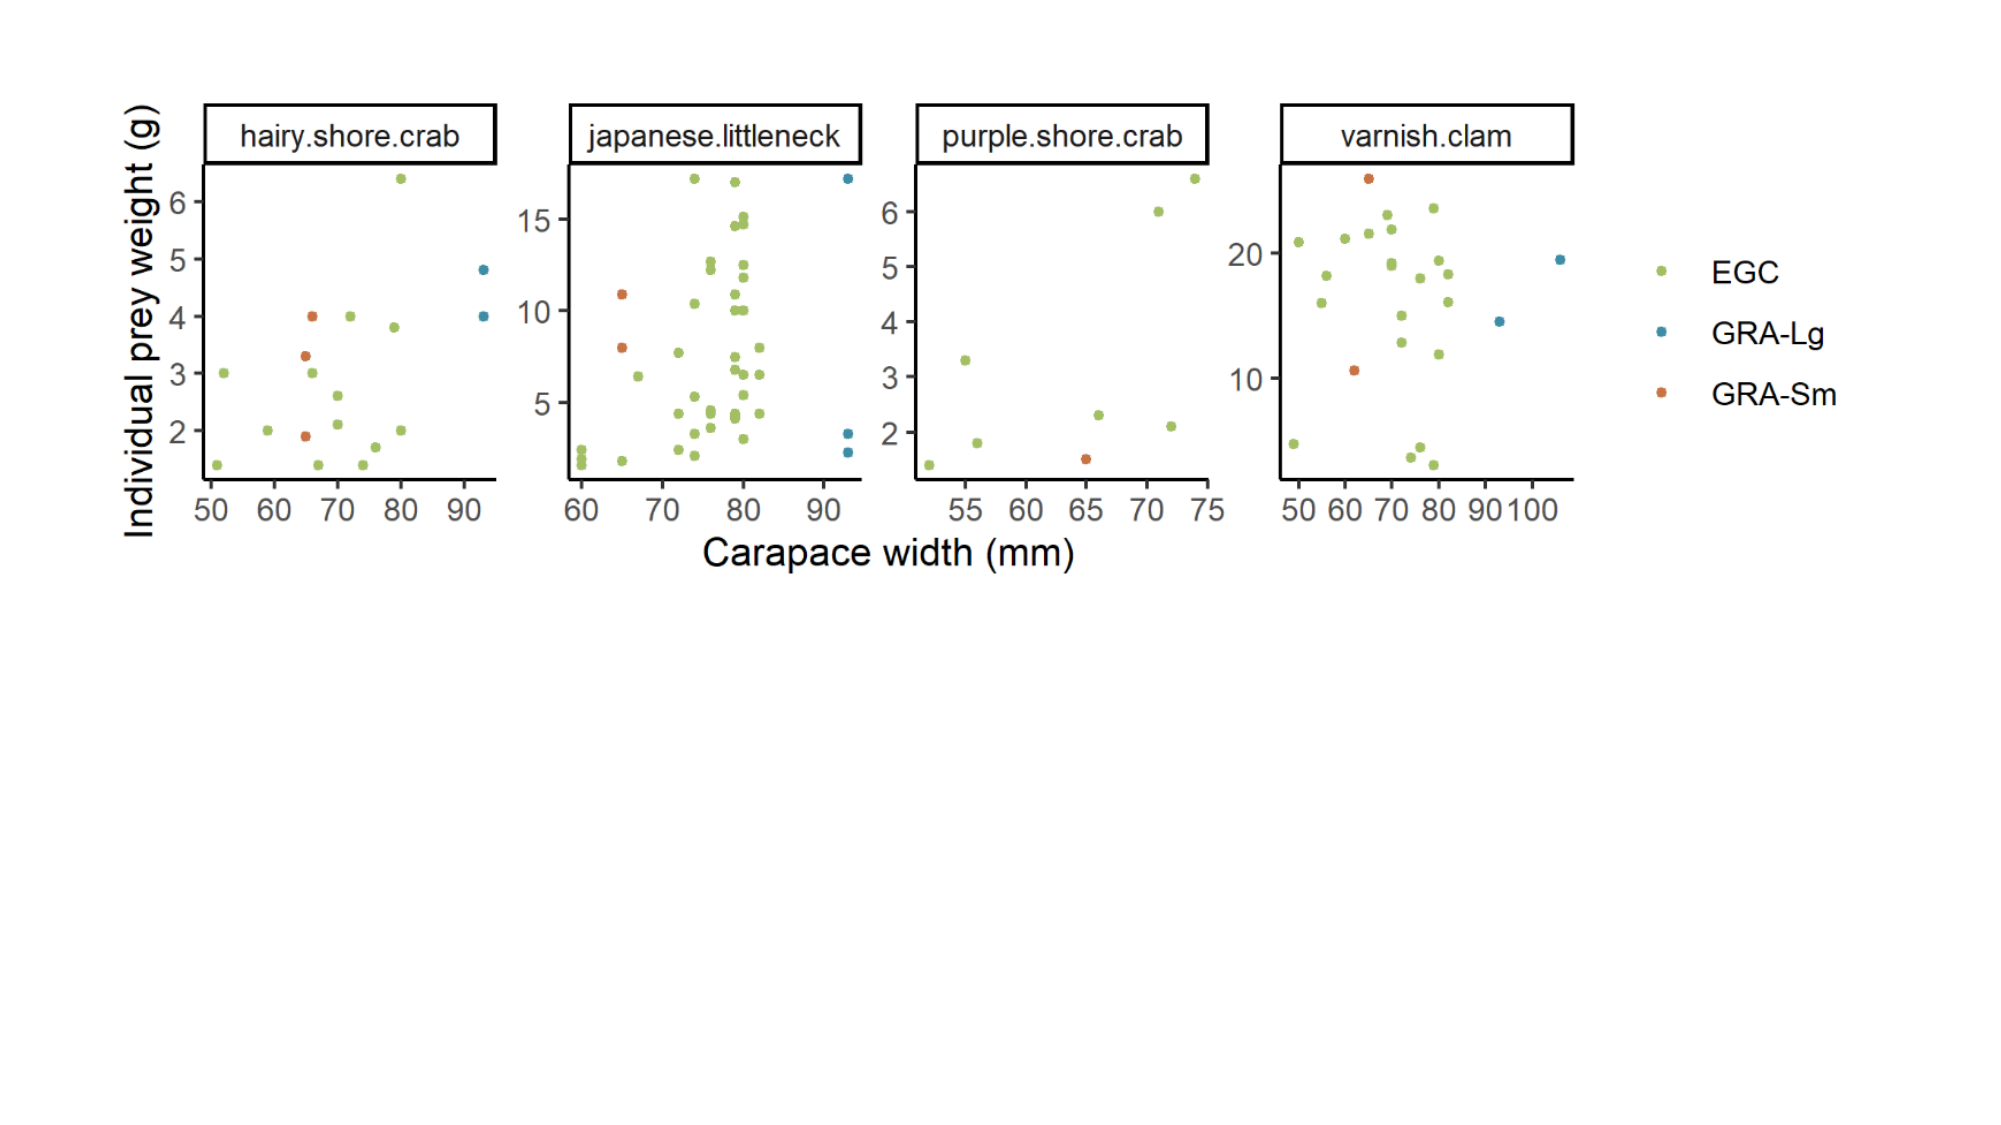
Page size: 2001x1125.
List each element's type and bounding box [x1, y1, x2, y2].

picture [104, 85, 1876, 592]
